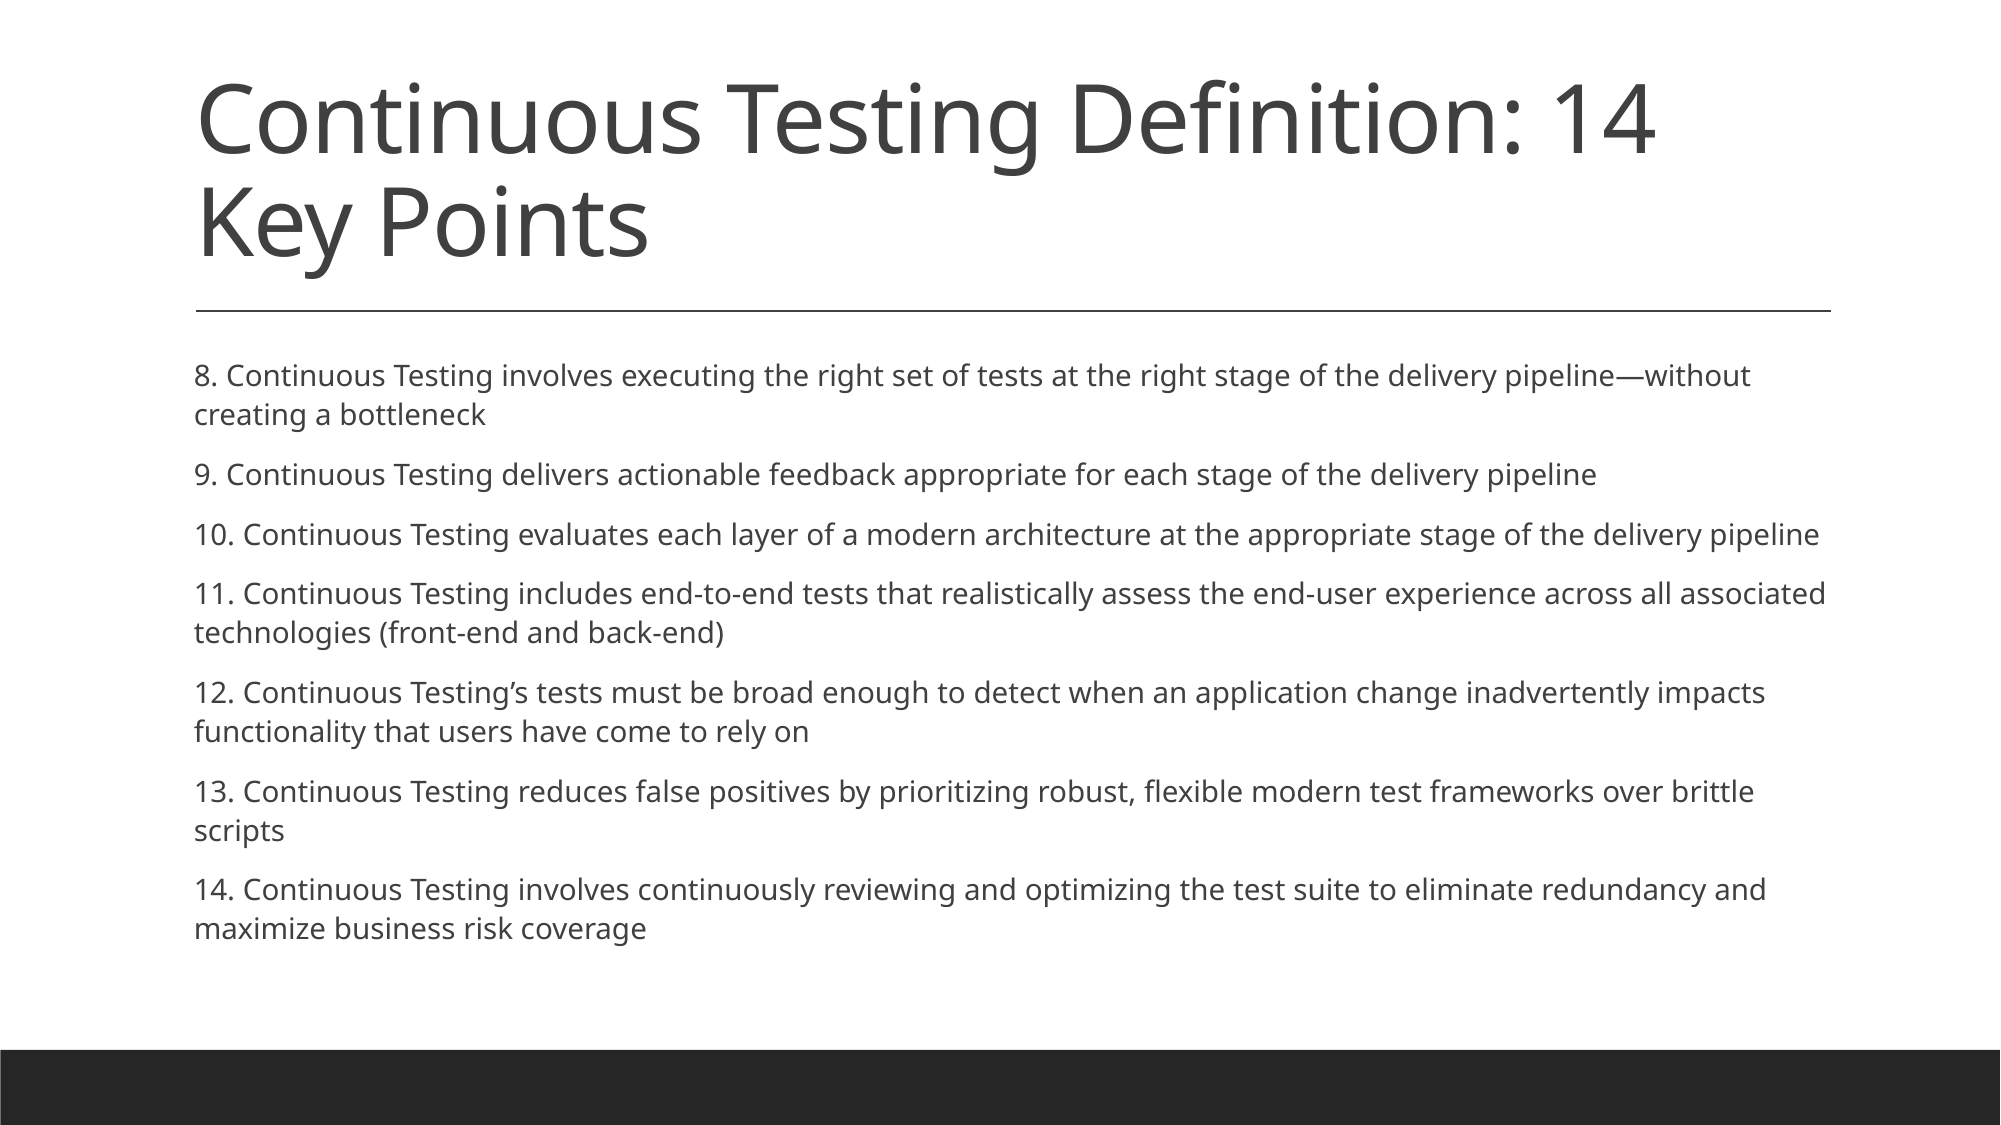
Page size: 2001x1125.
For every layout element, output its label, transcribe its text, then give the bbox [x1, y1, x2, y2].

title Continuous Testing Definition: 14 Key Points [180, 47, 1830, 285]
list 8. Continuous Testing involves executing the right set of tests at the right stage of the delivery pipeline—without creating a bottleneck 9. Continuous Testing delivers actionable feedback appropriate for each stage of the delivery pipeline 10. Continuous Testing evaluates each layer of a modern architecture at the appropriate stage of the delivery pipeline 11. Continuous Testing includes end-to-end tests that realistically assess the end-user experience across all associated technologies (front-end and back-end) 12. Continuous Testing’s tests must be broad enough to detect when an application change inadvertently impacts functionality that users have come to rely on 13. Continuous Testing reduces false positives by prioritizing robust, flexible modern test frameworks over brittle scripts 14. Continuous Testing involves continuously reviewing and optimizing the test suite to eliminate redundancy and maximize business risk coverage [180, 345, 1830, 963]
